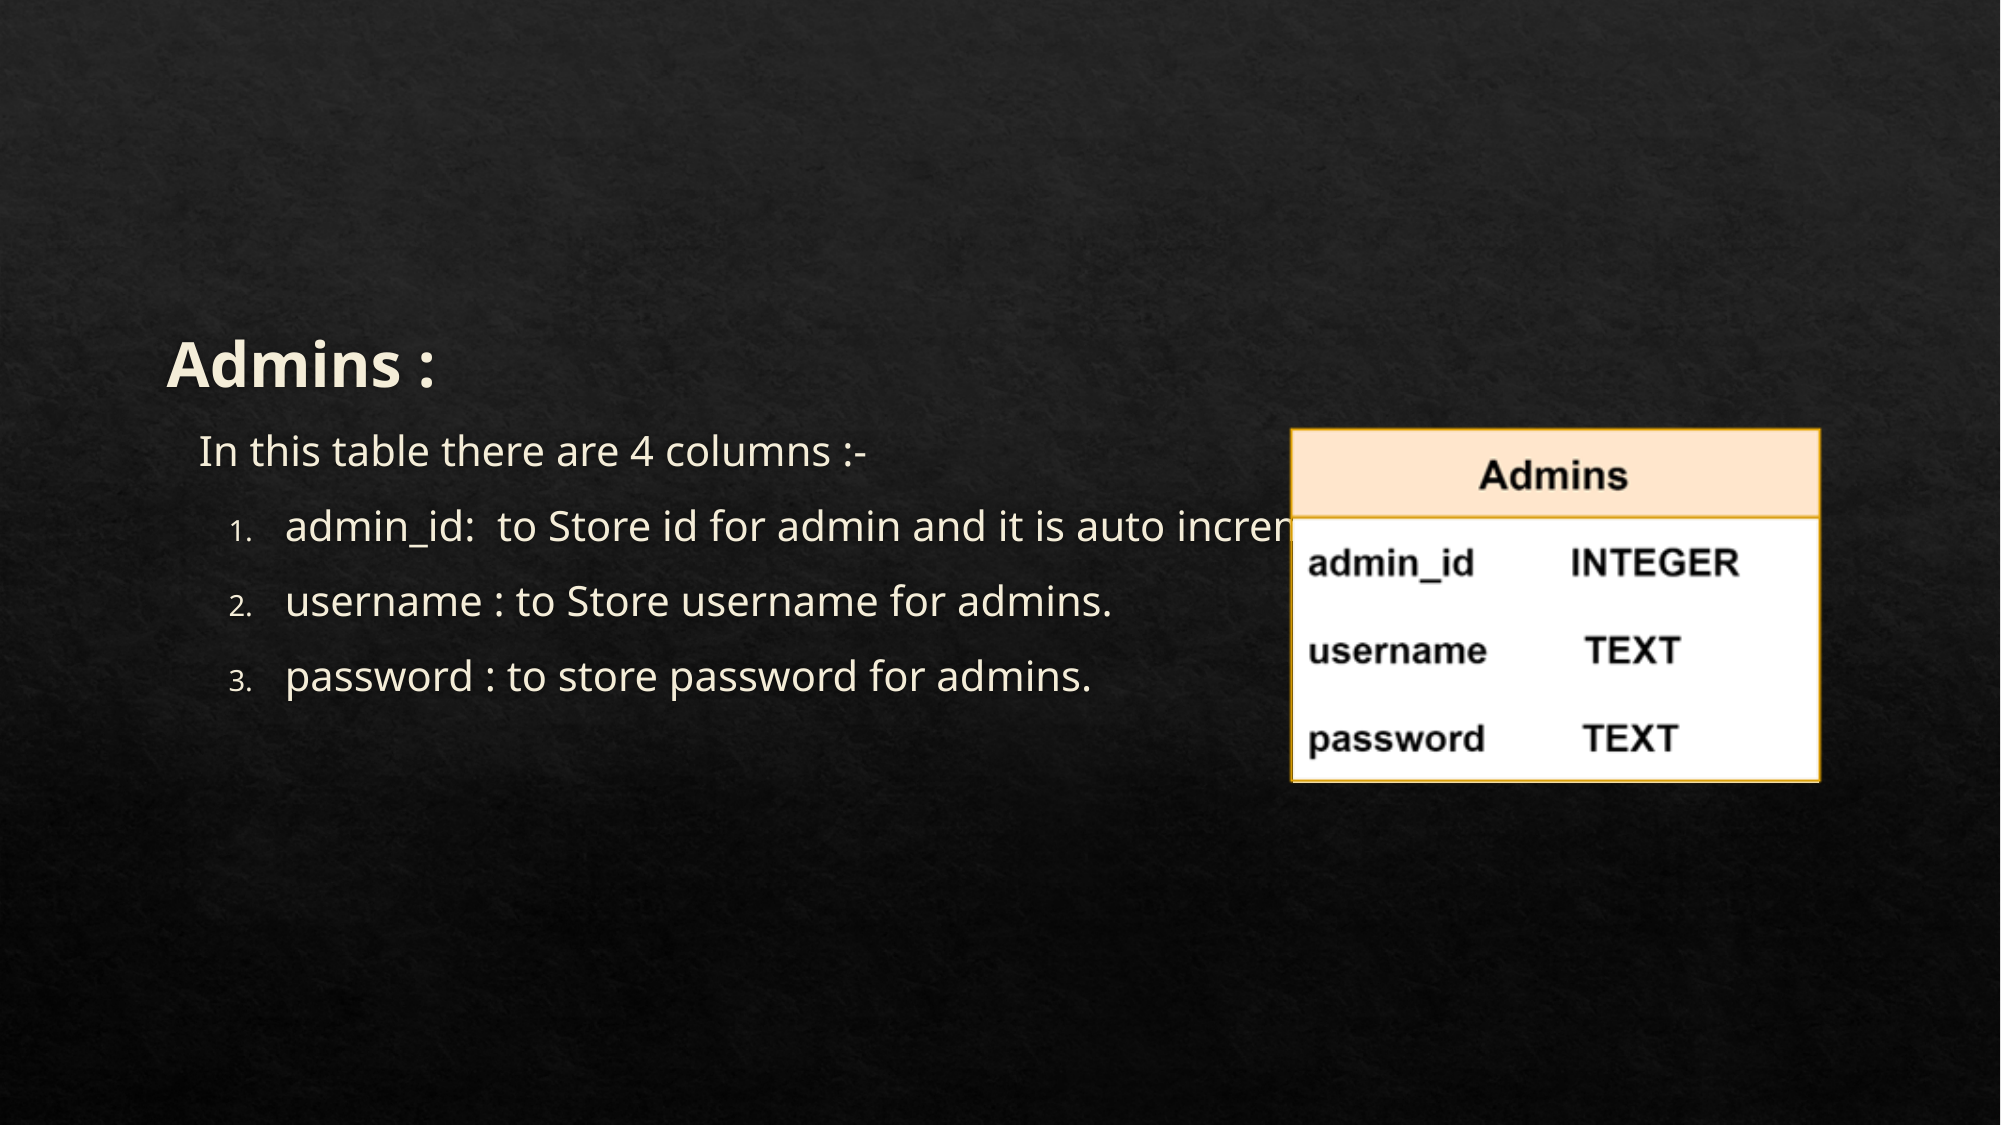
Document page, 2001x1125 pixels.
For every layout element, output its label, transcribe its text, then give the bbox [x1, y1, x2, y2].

list Admins : In this table there are 4 columns :- admin_id: to Store id for admin and it is auto increment . username : to Store username for admins. password : to store password for admins. [151, 279, 1851, 890]
picture [1261, 398, 1851, 812]
